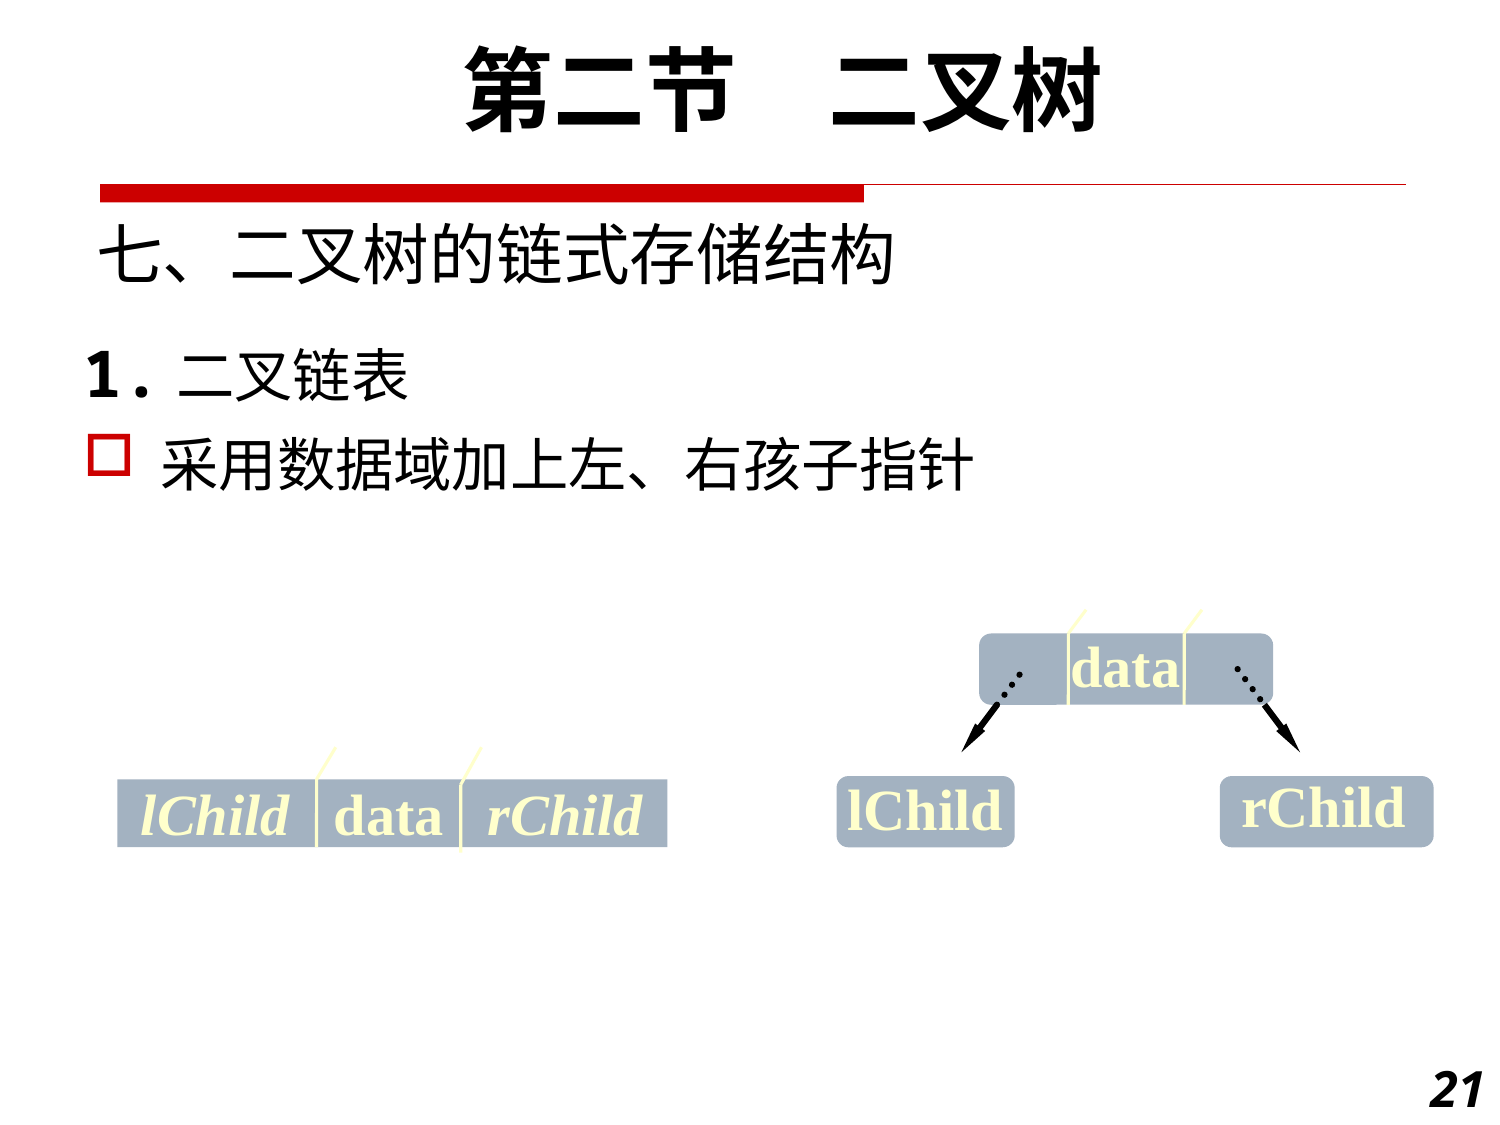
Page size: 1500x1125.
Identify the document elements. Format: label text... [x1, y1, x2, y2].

title 七、二叉树的链式存储结构 [80, 187, 1019, 301]
text_box 21 [1400, 1049, 1500, 1125]
list 1.二叉链表 采用数据域加上左、右孩子指针 [68, 325, 1500, 988]
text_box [117, 746, 668, 856]
text_box 第二节 二叉树 [89, 25, 1477, 151]
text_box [832, 609, 1434, 850]
